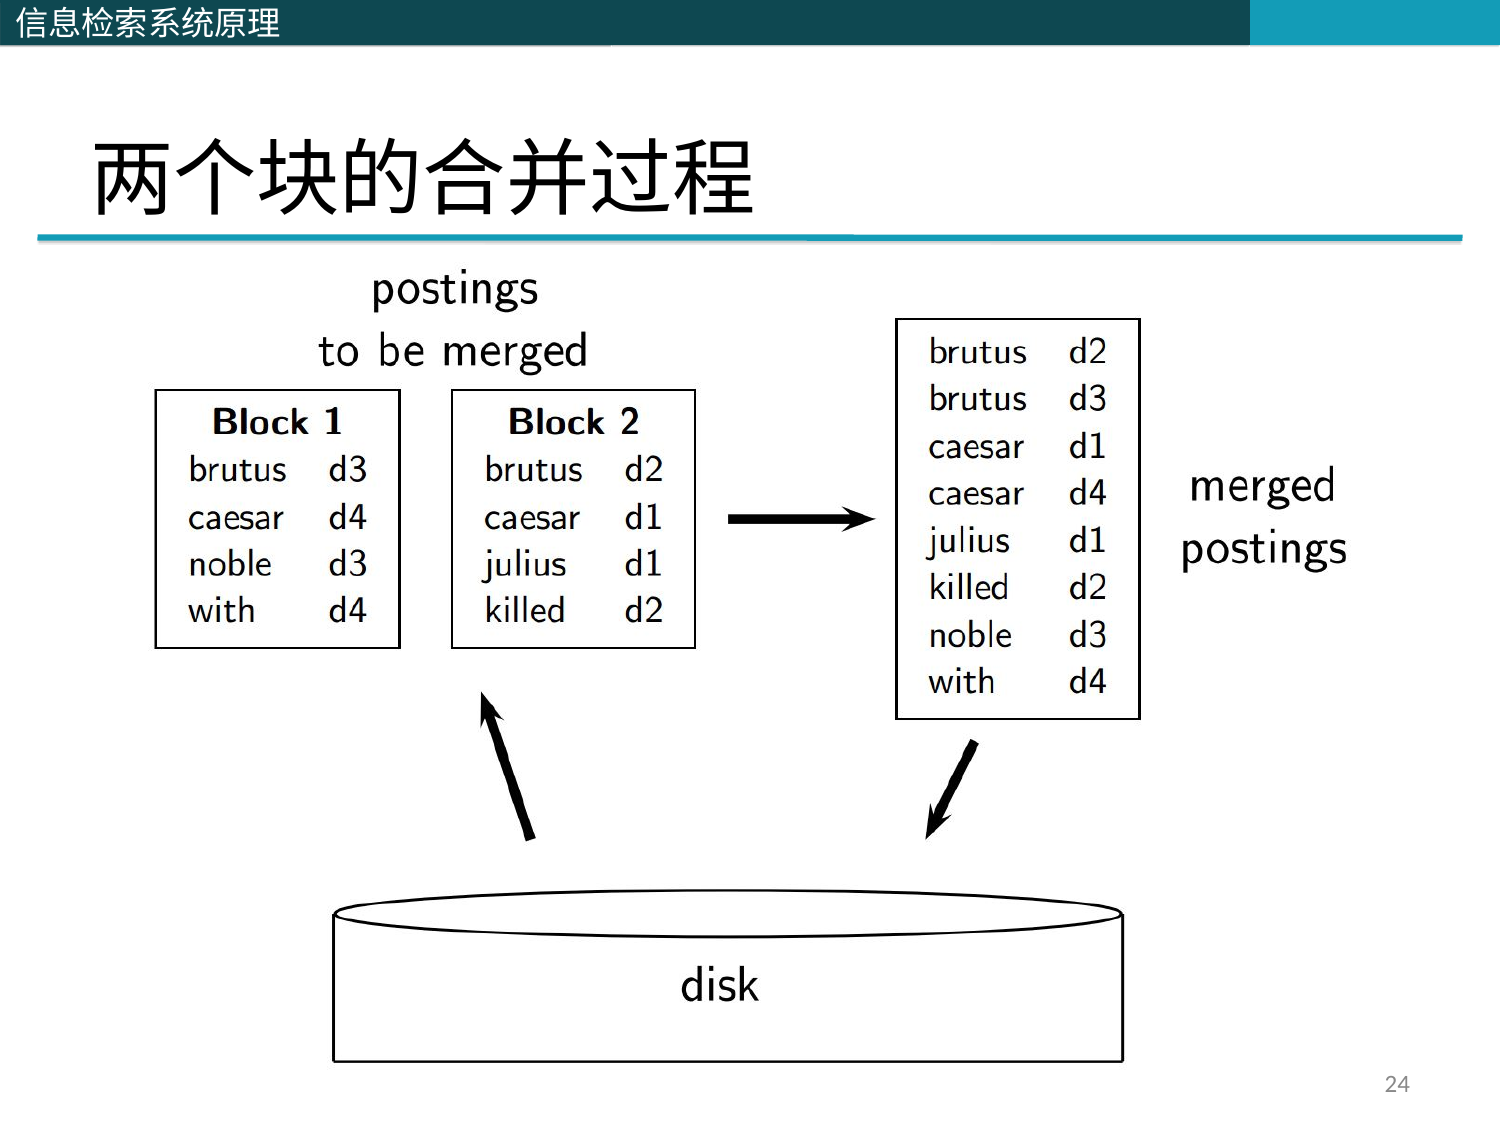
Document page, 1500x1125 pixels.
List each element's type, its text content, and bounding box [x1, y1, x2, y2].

slide_number 24 [1074, 1062, 1425, 1103]
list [139, 262, 1361, 1076]
title 两个块的合并过程 [75, 45, 1425, 233]
